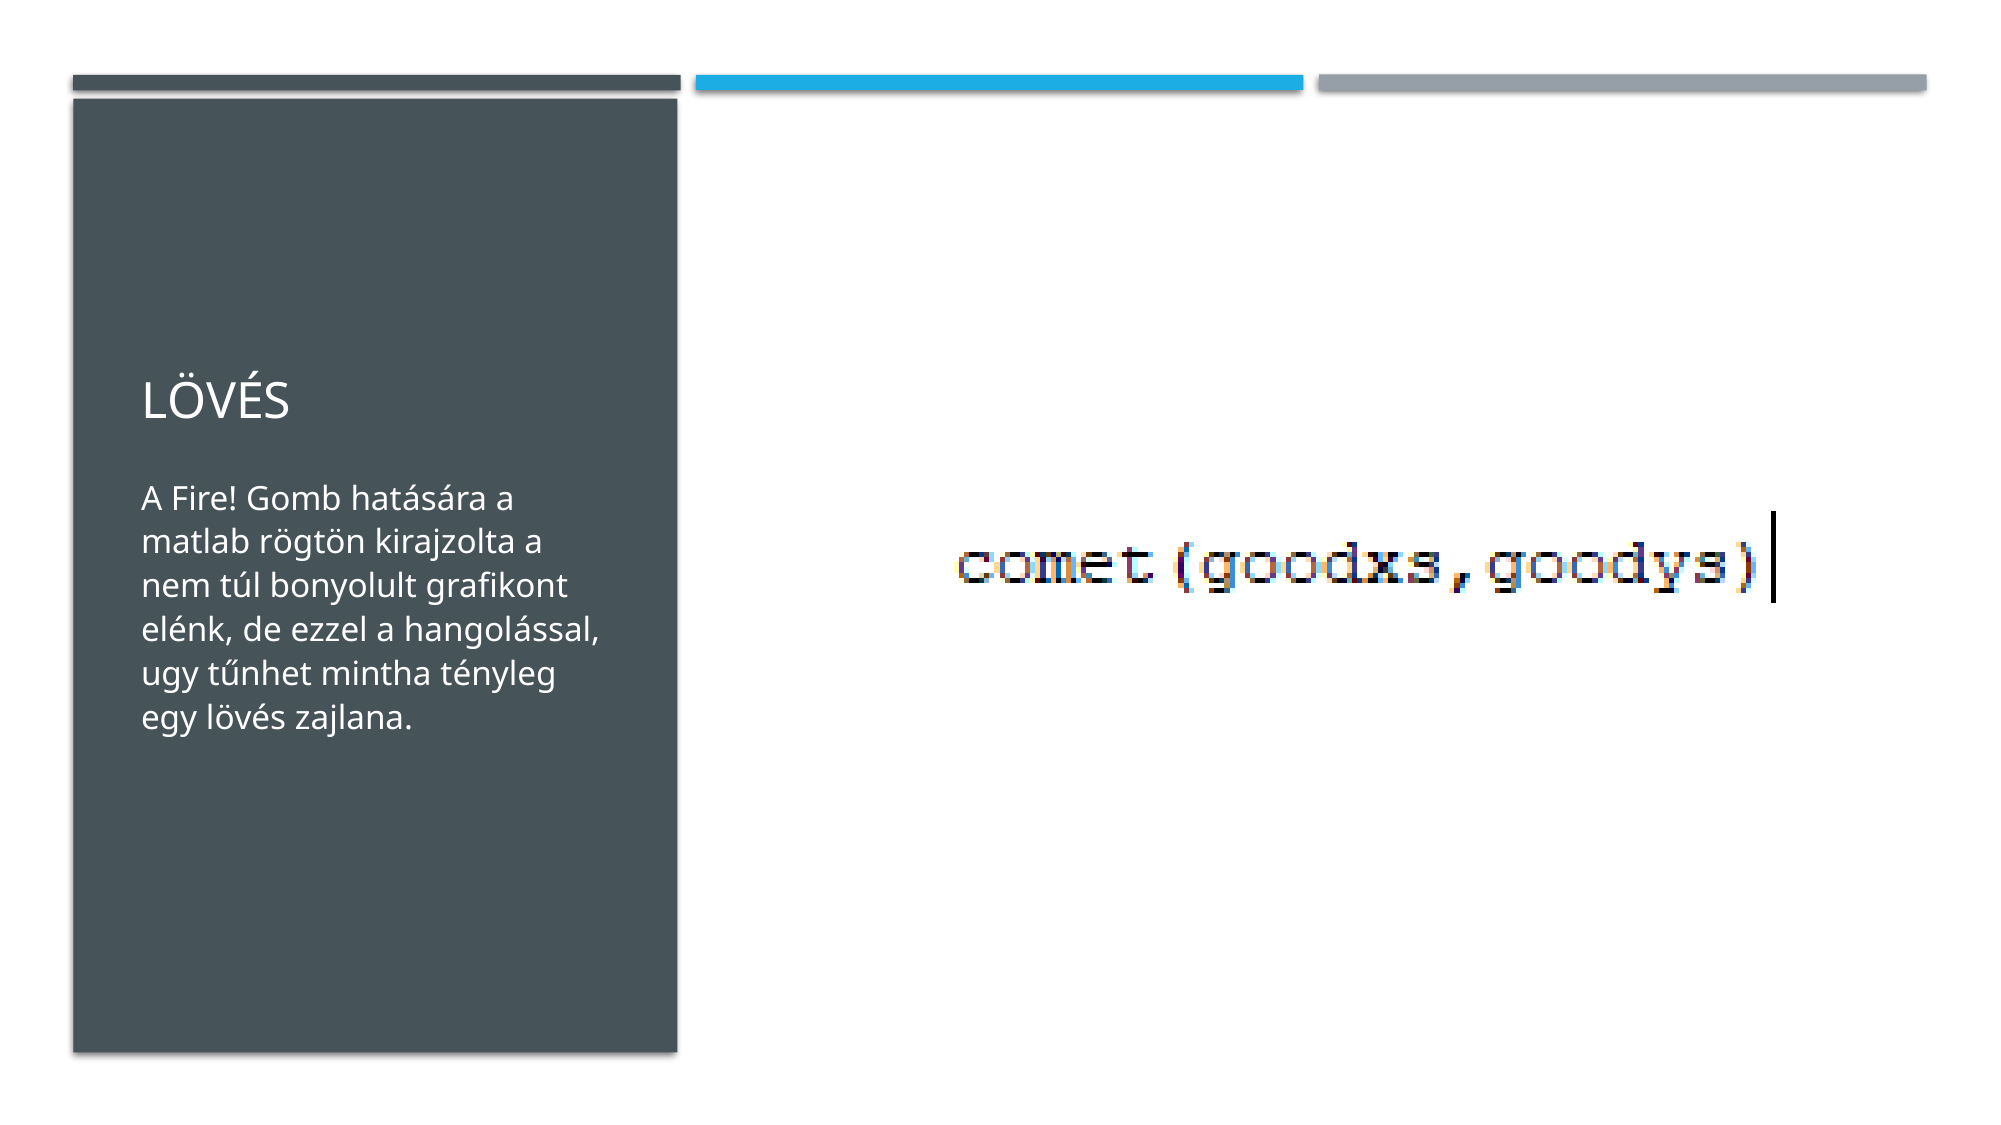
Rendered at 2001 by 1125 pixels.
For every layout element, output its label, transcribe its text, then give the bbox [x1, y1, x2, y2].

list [948, 464, 1875, 645]
list A Fire! Gomb hatására a matlab rögtön kirajzolta a nem túl bonyolult grafikont elénk, de ezzel a hangolással, ugy tűnhet mintha tényleg egy lövés zajlana. [125, 465, 624, 958]
title Lövés [125, 153, 624, 436]
